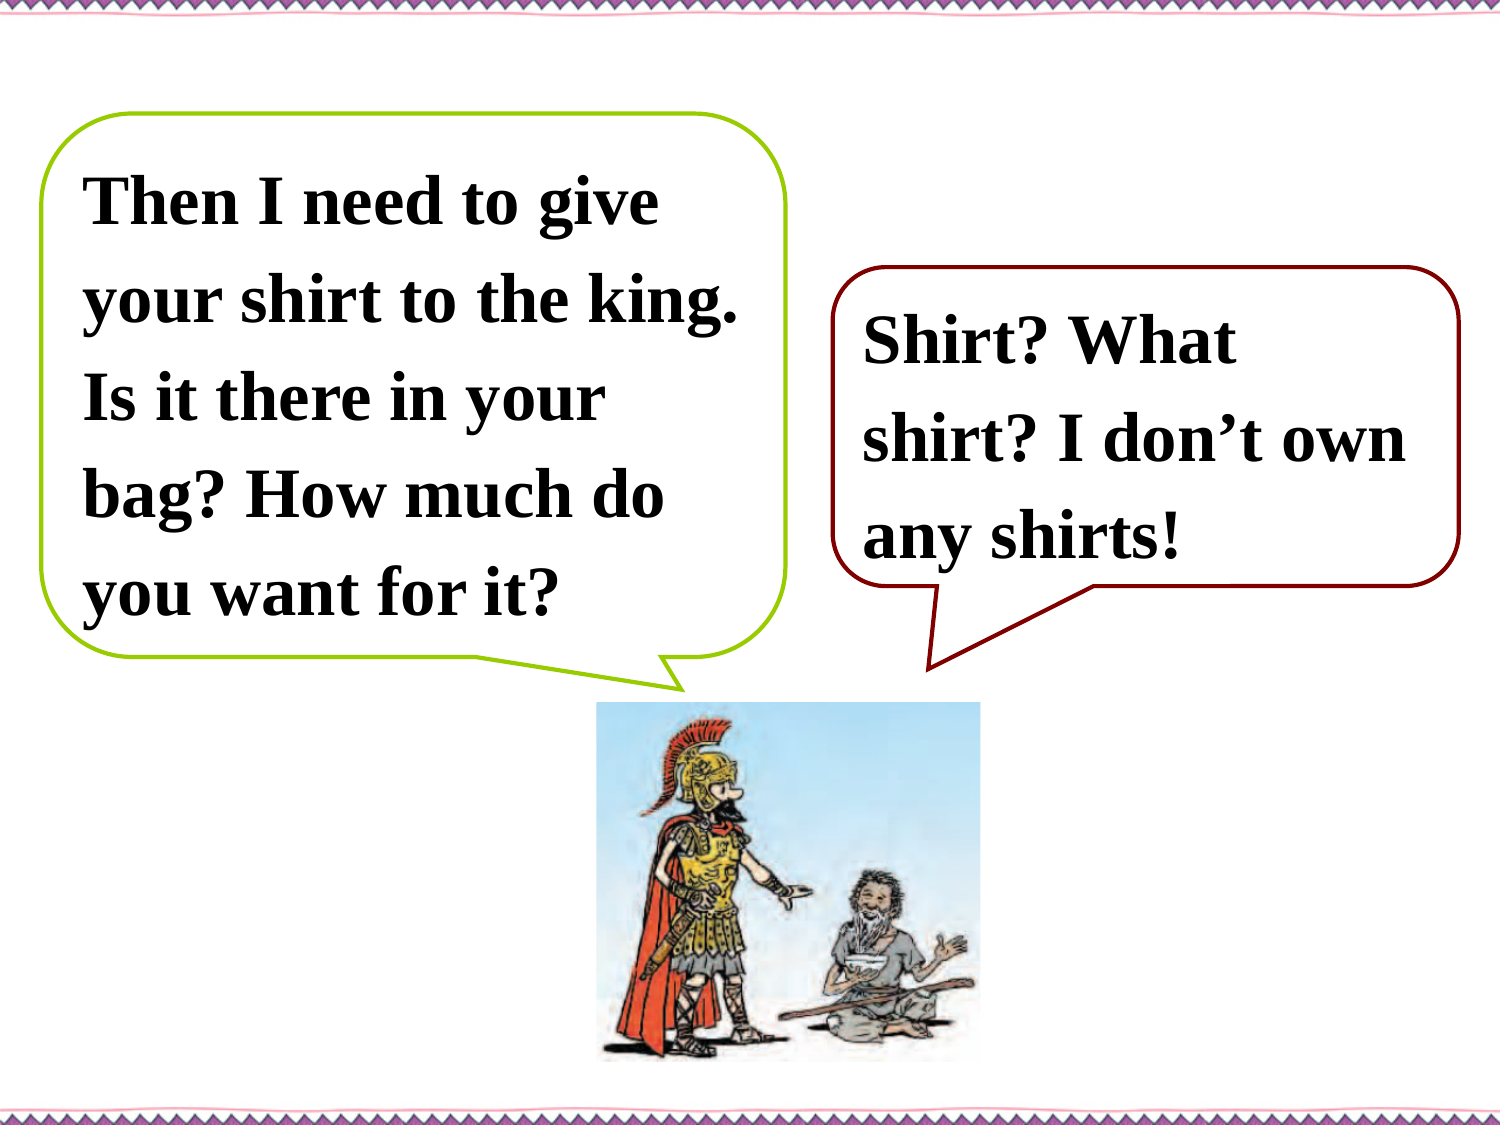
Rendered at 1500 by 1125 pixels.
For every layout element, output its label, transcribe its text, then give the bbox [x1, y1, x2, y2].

text_box Shirt? What shirt? I don’t own any shirts! [832, 267, 1459, 670]
text_box Then I need to give your shirt to the king. Is it there in your bag? How much do you want for it? [41, 113, 786, 690]
picture [0, 0, 1500, 1125]
